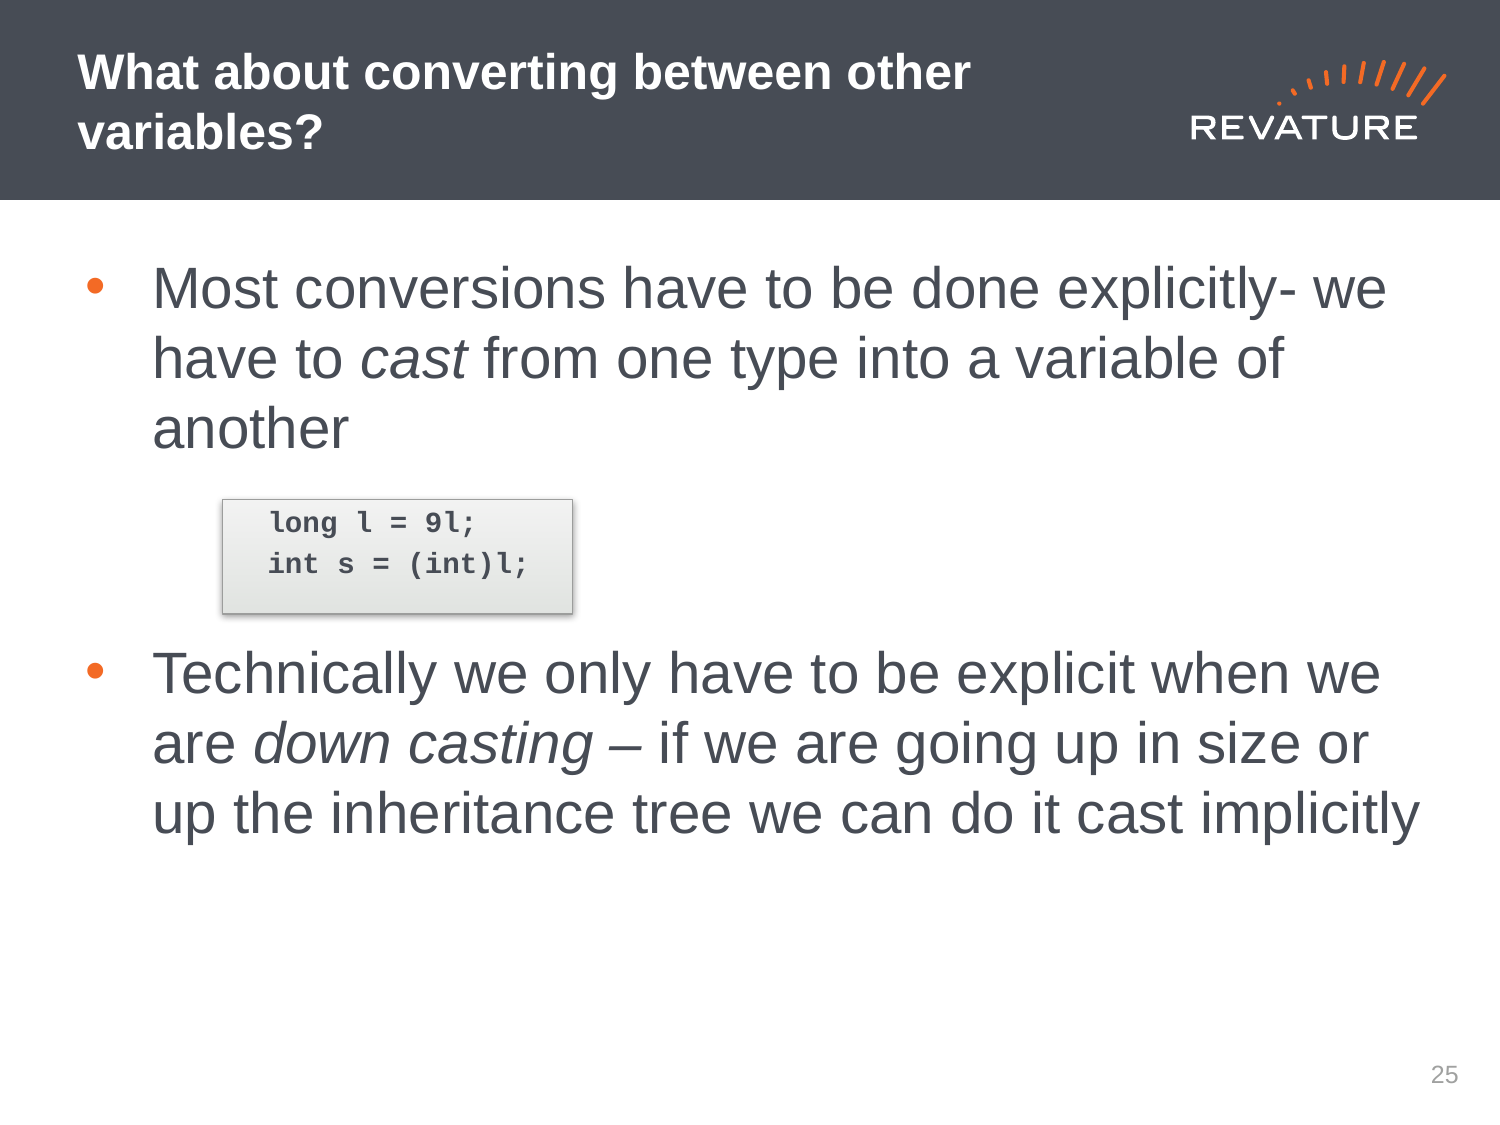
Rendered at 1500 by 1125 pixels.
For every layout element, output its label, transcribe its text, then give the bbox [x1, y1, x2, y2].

title What about converting between other variables? [62, 0, 1084, 200]
text_box long l = 9l; int s = (int)l; [222, 499, 573, 615]
slide_number 24 [1332, 1043, 1474, 1104]
list Most conversions have to be done explicitly- we have to cast from one type into a variable of another Technically we only have to be explicit when we are down casting – if we are going up in size or up the inheritance tree we can do it cast implicitly [62, 243, 1438, 986]
